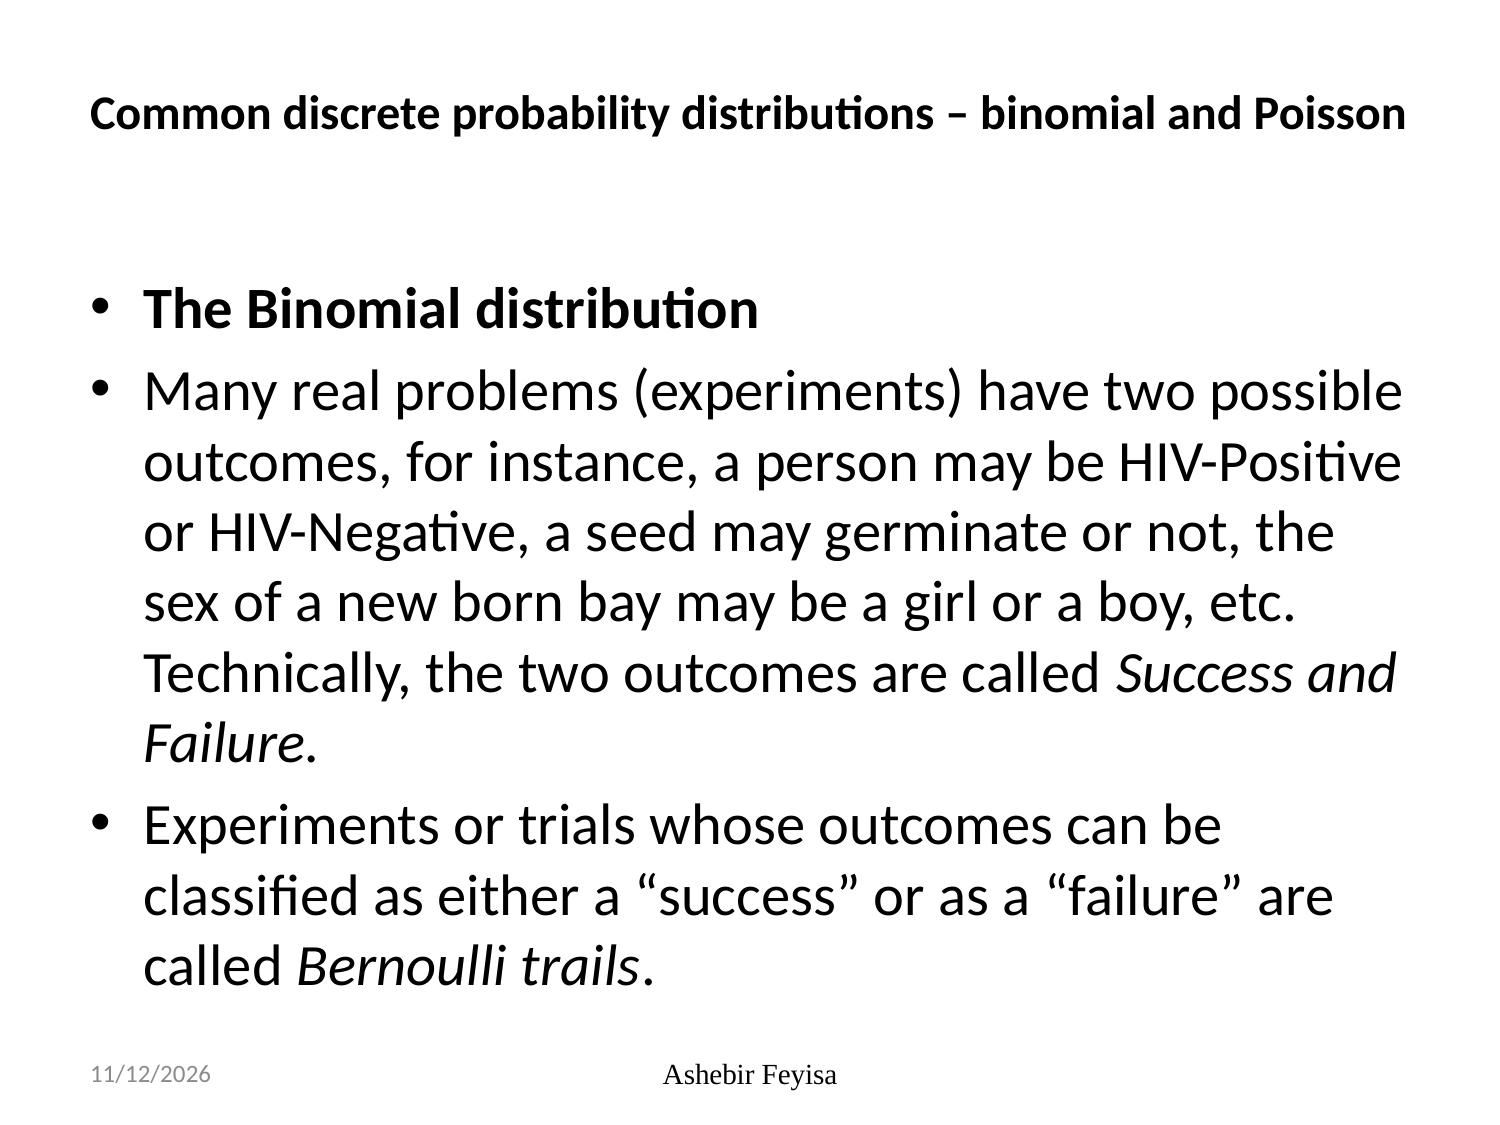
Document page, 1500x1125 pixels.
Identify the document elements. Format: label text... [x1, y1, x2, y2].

footer Ashebir Feyisa [512, 1042, 988, 1103]
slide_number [75, 1042, 425, 1103]
title Common discrete probability distributions – binomial and Poisson [75, 45, 1425, 233]
list The Binomial distribution Many real problems (experiments) have two possible outcomes, for instance, a person may be HIV-Positive or HIV-Negative, a seed may germinate or not, the sex of a new born bay may be a girl or a boy, etc. Technically, the two outcomes are called Success and Failure. Experiments or trials whose outcomes can be classified as either a “success” or as a “failure” are called Bernoulli trails. [75, 262, 1425, 1005]
